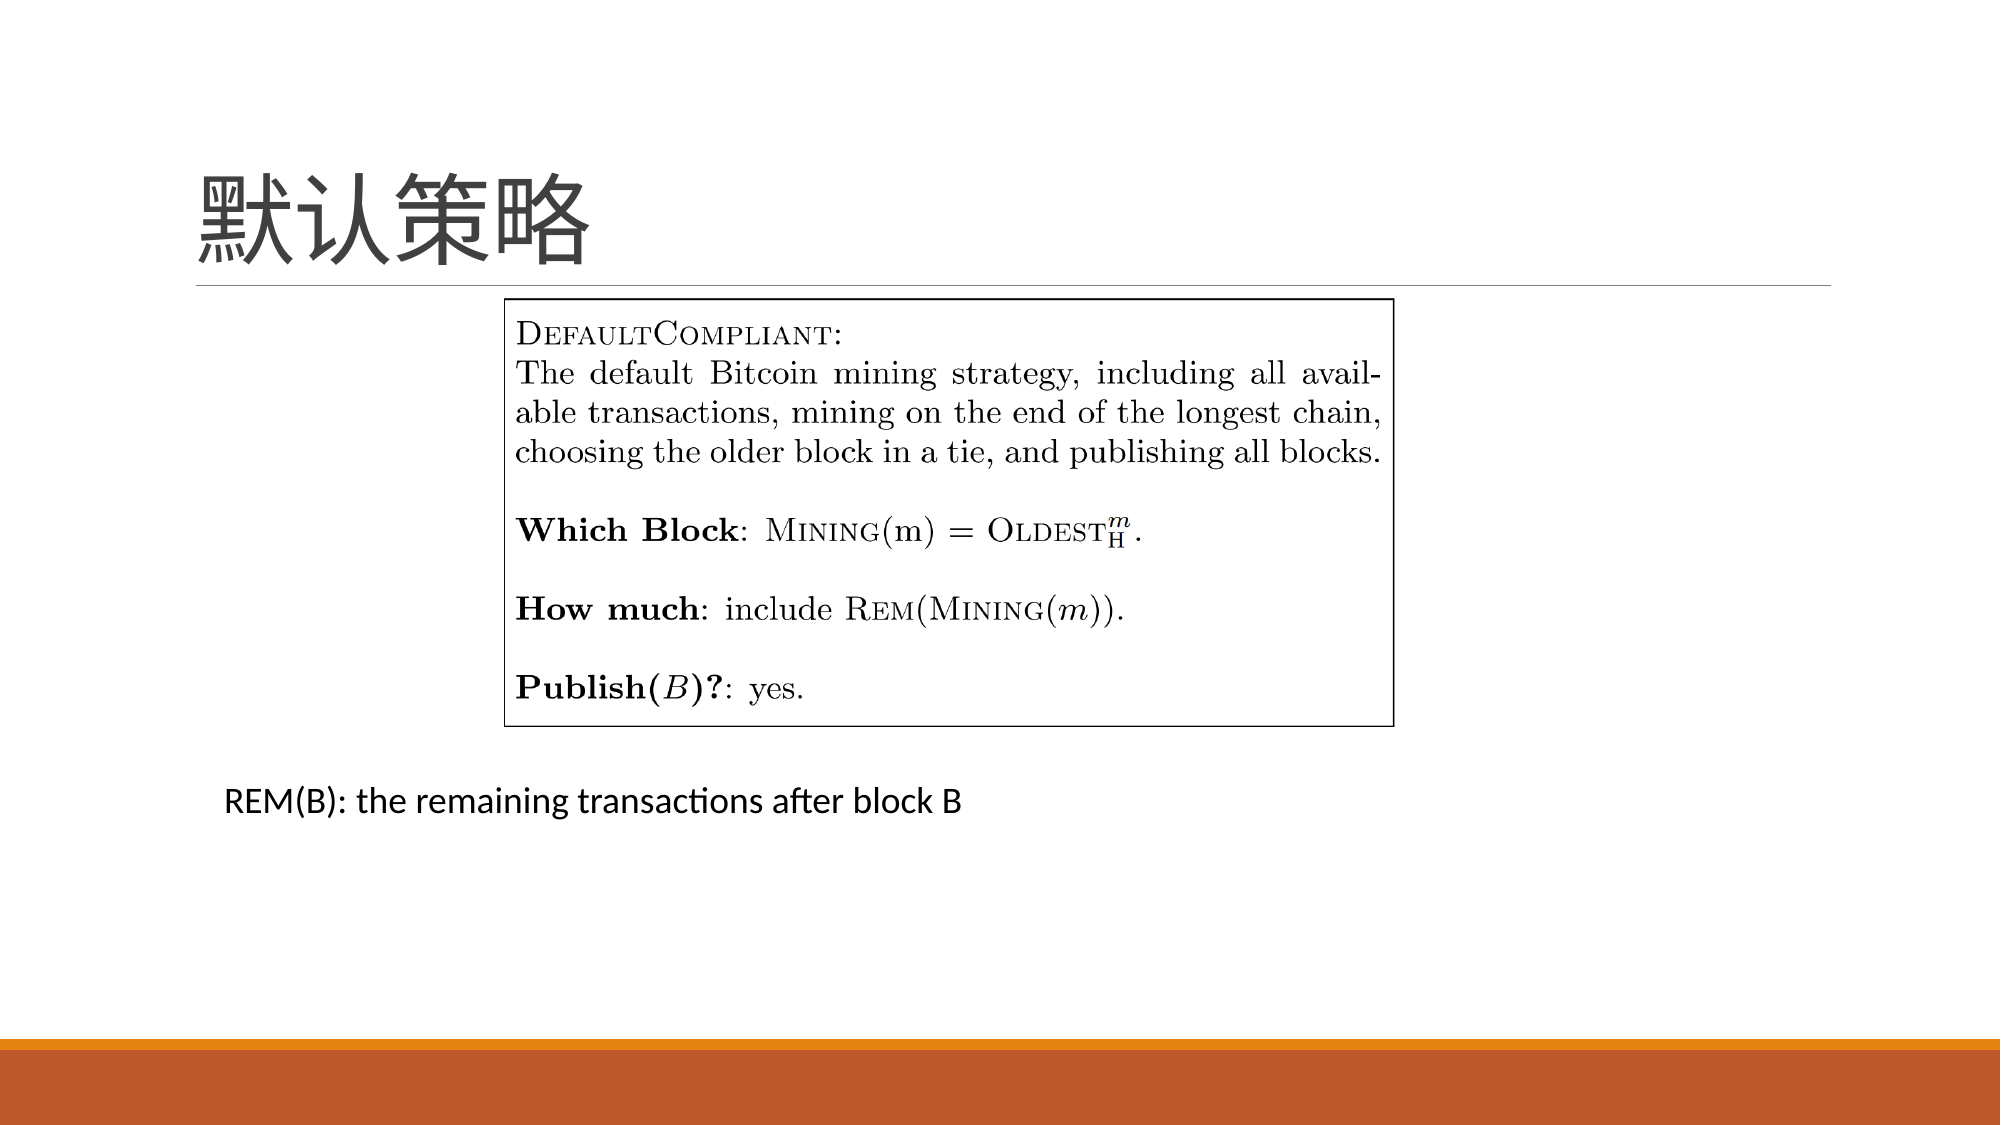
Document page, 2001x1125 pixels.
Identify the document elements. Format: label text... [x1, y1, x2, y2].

title 默认策略 [180, 47, 1830, 285]
text_box REM(B): the remaining transactions after block B [209, 768, 1616, 874]
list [503, 297, 1395, 727]
